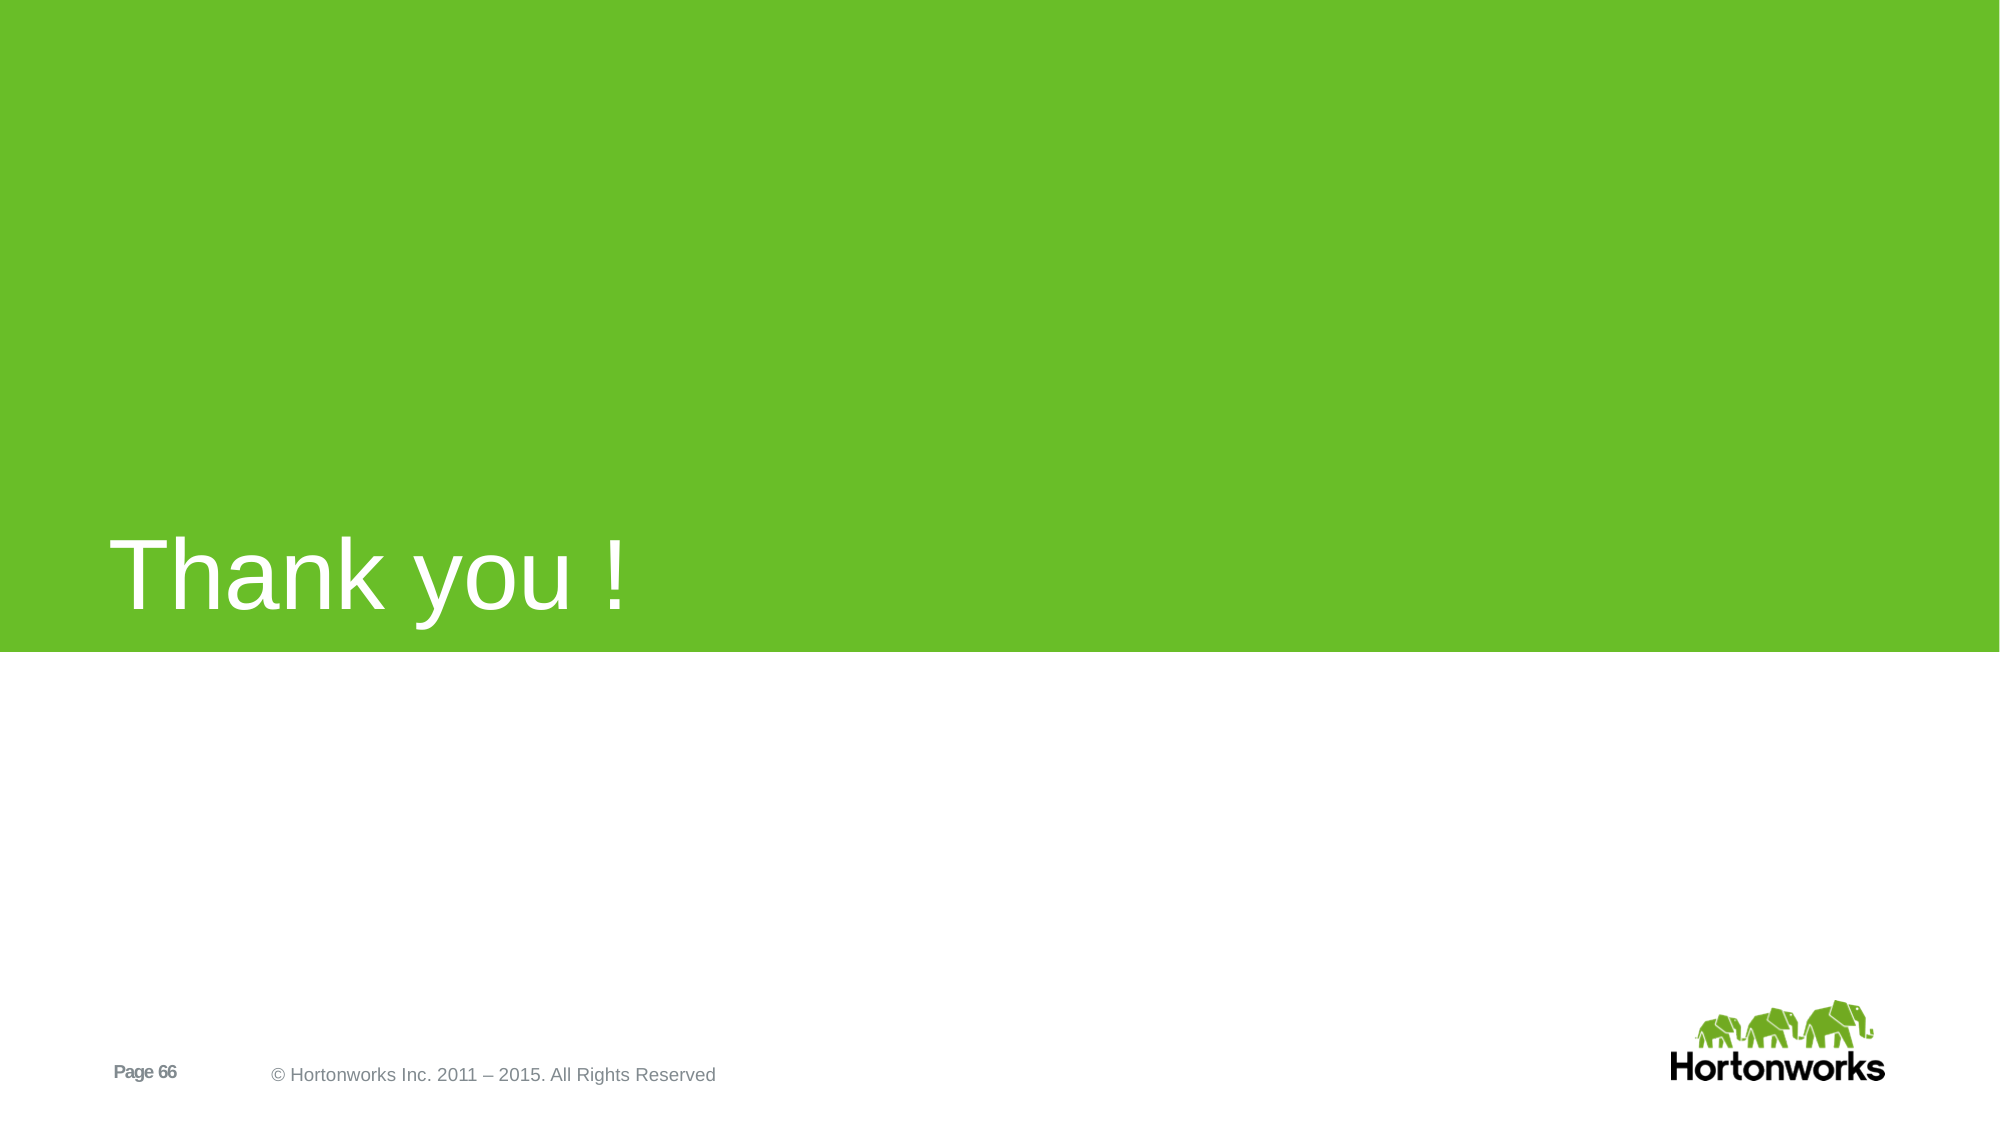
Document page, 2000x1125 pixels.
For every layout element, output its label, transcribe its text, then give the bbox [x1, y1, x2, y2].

title Thank you ! [93, 281, 1900, 652]
picture [1671, 1000, 1885, 1081]
